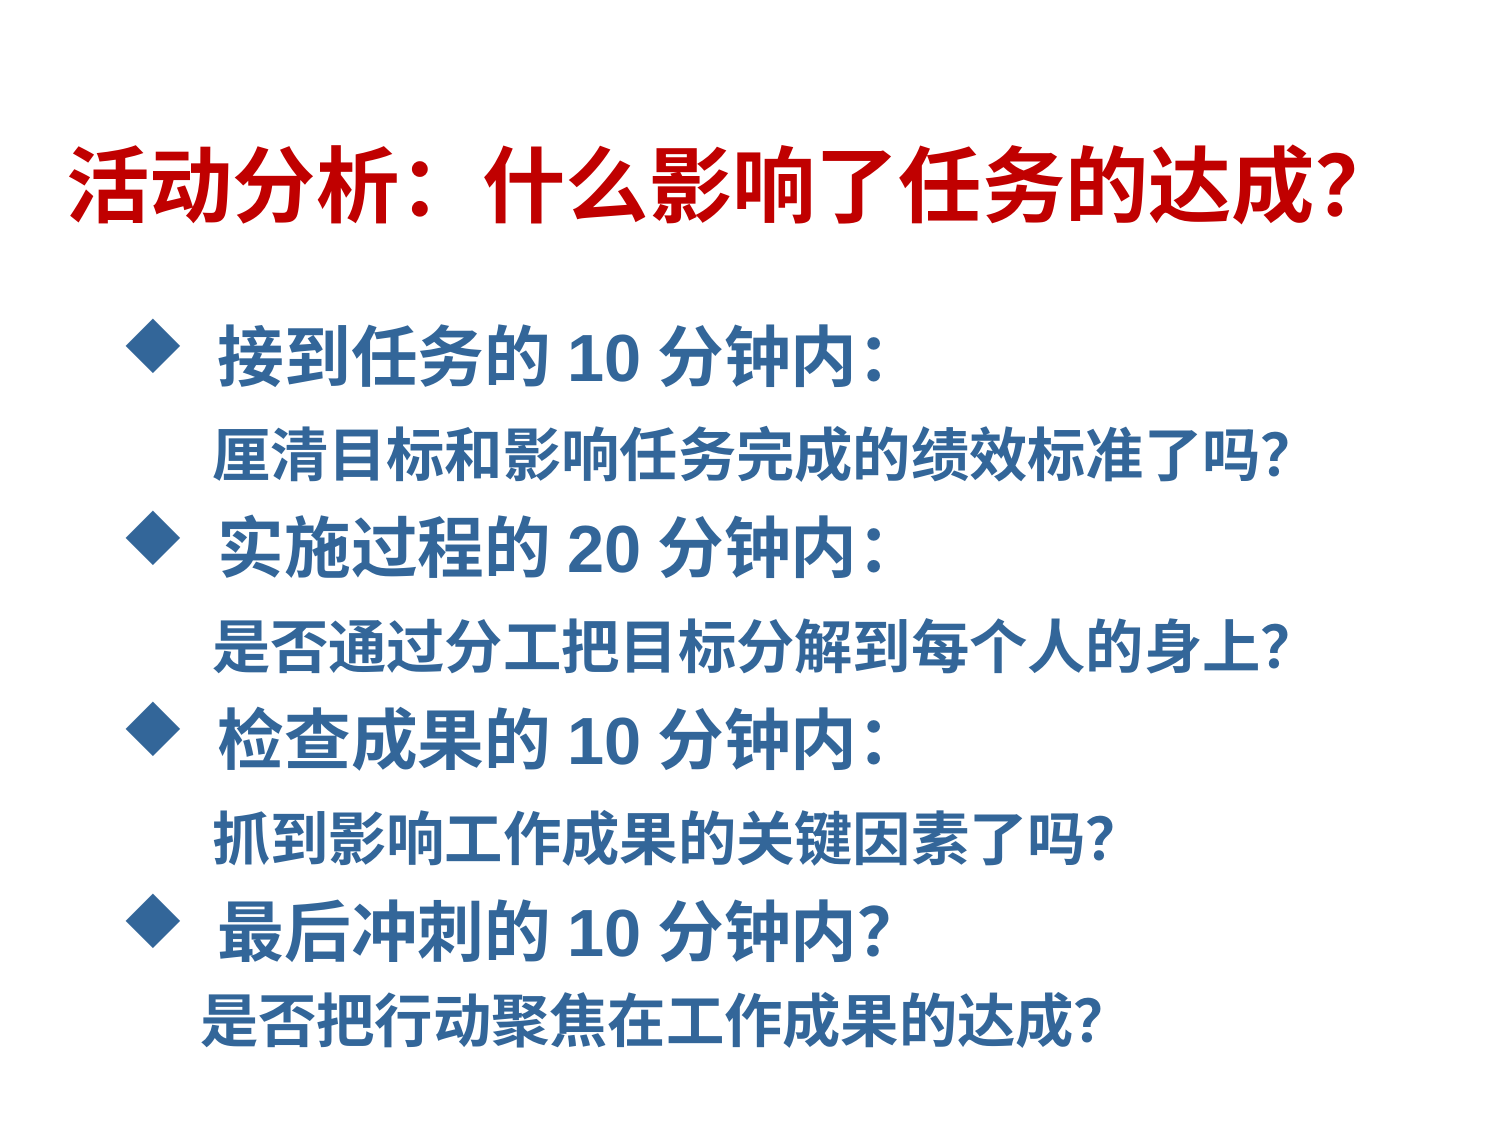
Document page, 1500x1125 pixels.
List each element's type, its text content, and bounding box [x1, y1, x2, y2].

list 接到任务的10分钟内： 厘清目标和影响任务完成的绩效标准了吗？ 实施过程的20分钟内： 是否通过分工把目标分解到每个人的身上？ 检查成果的10分钟内： 抓到影响工作成果的关键因素了吗？ 最后冲刺的10分钟内？ 是否把行动聚焦在工作成果的达成？ [104, 290, 1396, 1094]
title 活动分析：什么影响了任务的达成？ [17, 125, 1448, 303]
